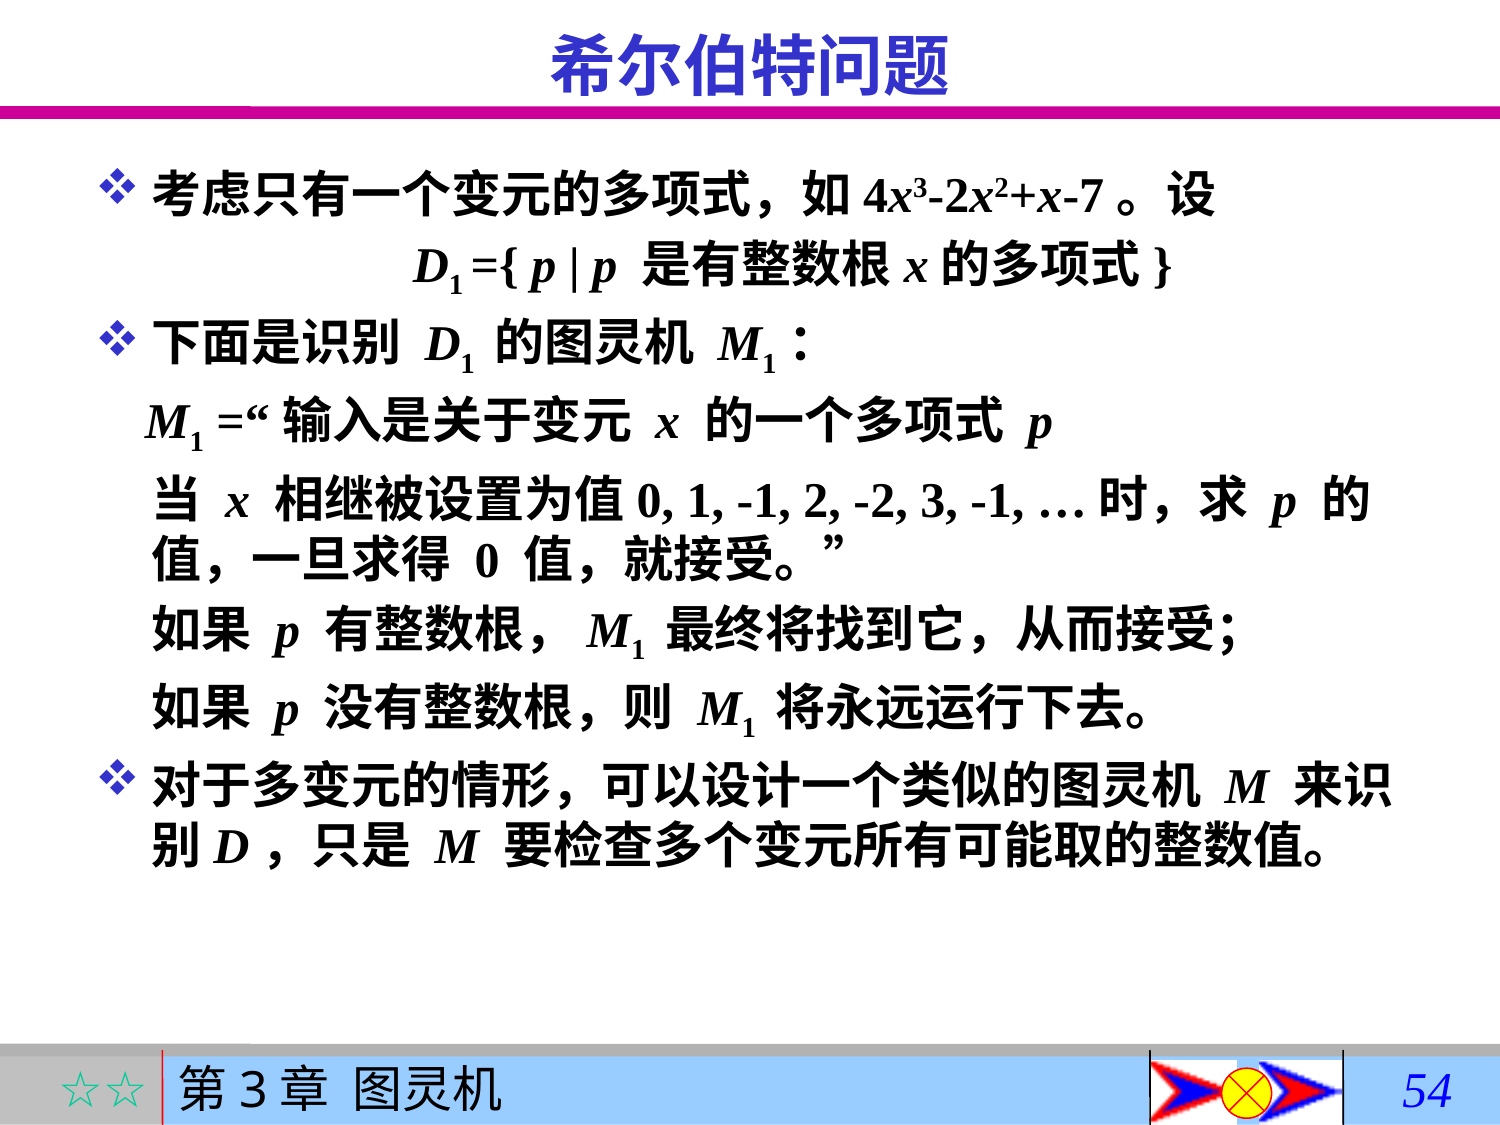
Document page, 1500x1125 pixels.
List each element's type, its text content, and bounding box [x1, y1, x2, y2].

list 考虑只有一个变元的多项式，如4x3-2x2+x-7。设 D1 ={ p | p 是有整数根x的多项式} 下面是识别 D1 的图灵机 M1： M1 =“输入是关于变元 x 的一个多项式 p 当 x 相继被设置为值0, 1, -1, 2, -2, 3, -1, …时，求 p 的值，一旦求得 0 值，就接受。” 如果 p 有整数根，M1 最终将找到它，从而接受； 如果 p 没有整数根，则 M1 将永远运行下去。 对于多变元的情形，可以设计一个类似的图灵机 M 来识别D，只是 M 要检查多个变元所有可能取的整数值。 [80, 155, 1431, 898]
picture [1259, 1060, 1342, 1125]
title 希尔伯特问题 [75, 15, 1425, 204]
picture [1151, 1060, 1237, 1125]
